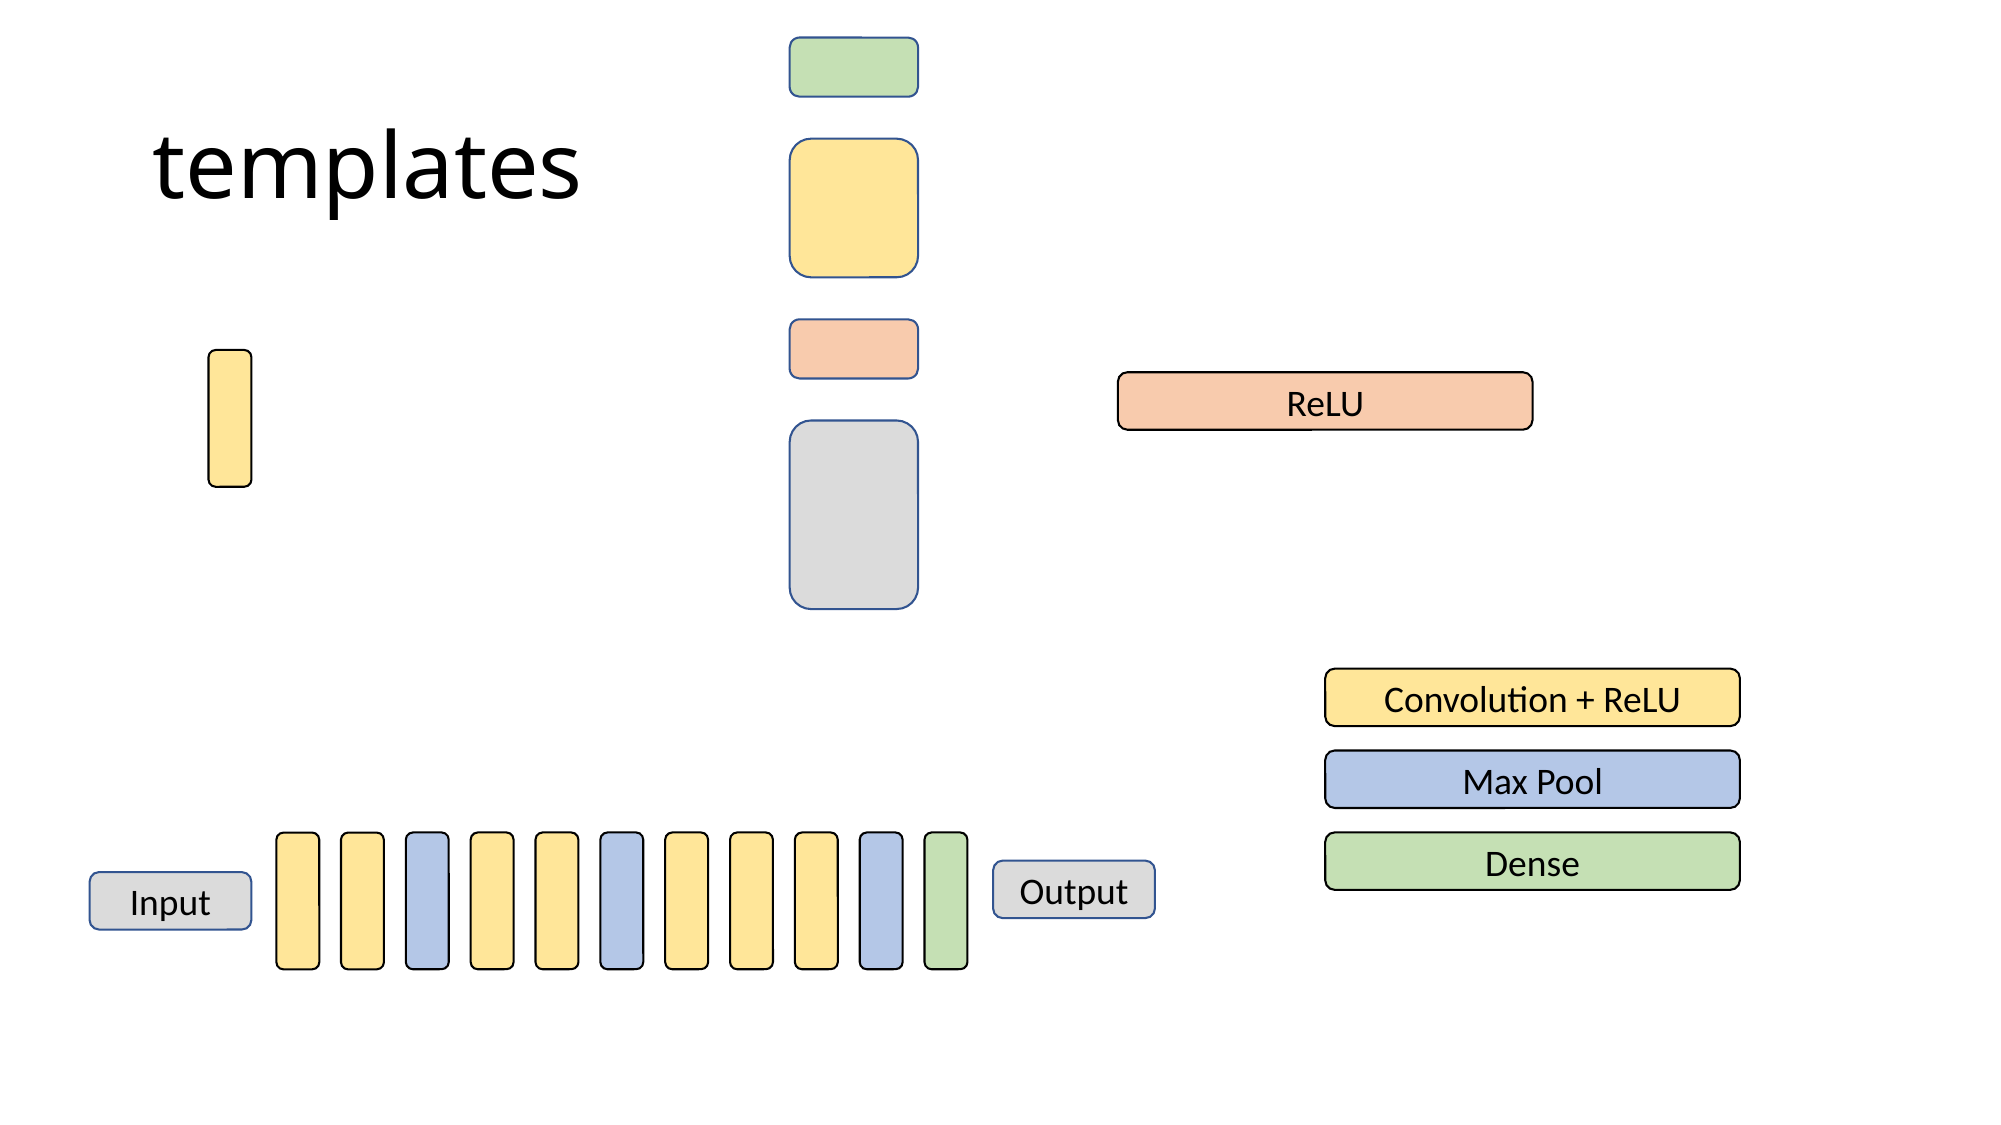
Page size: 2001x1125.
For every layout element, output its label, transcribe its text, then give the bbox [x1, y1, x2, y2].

text_box [788, 318, 920, 380]
title templates [137, 59, 1863, 278]
text_box [207, 348, 253, 488]
text_box [788, 419, 920, 611]
text_box [788, 137, 920, 279]
text_box ReLU [1116, 371, 1534, 431]
text_box [788, 36, 920, 98]
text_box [1325, 668, 1740, 890]
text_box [89, 832, 1155, 970]
